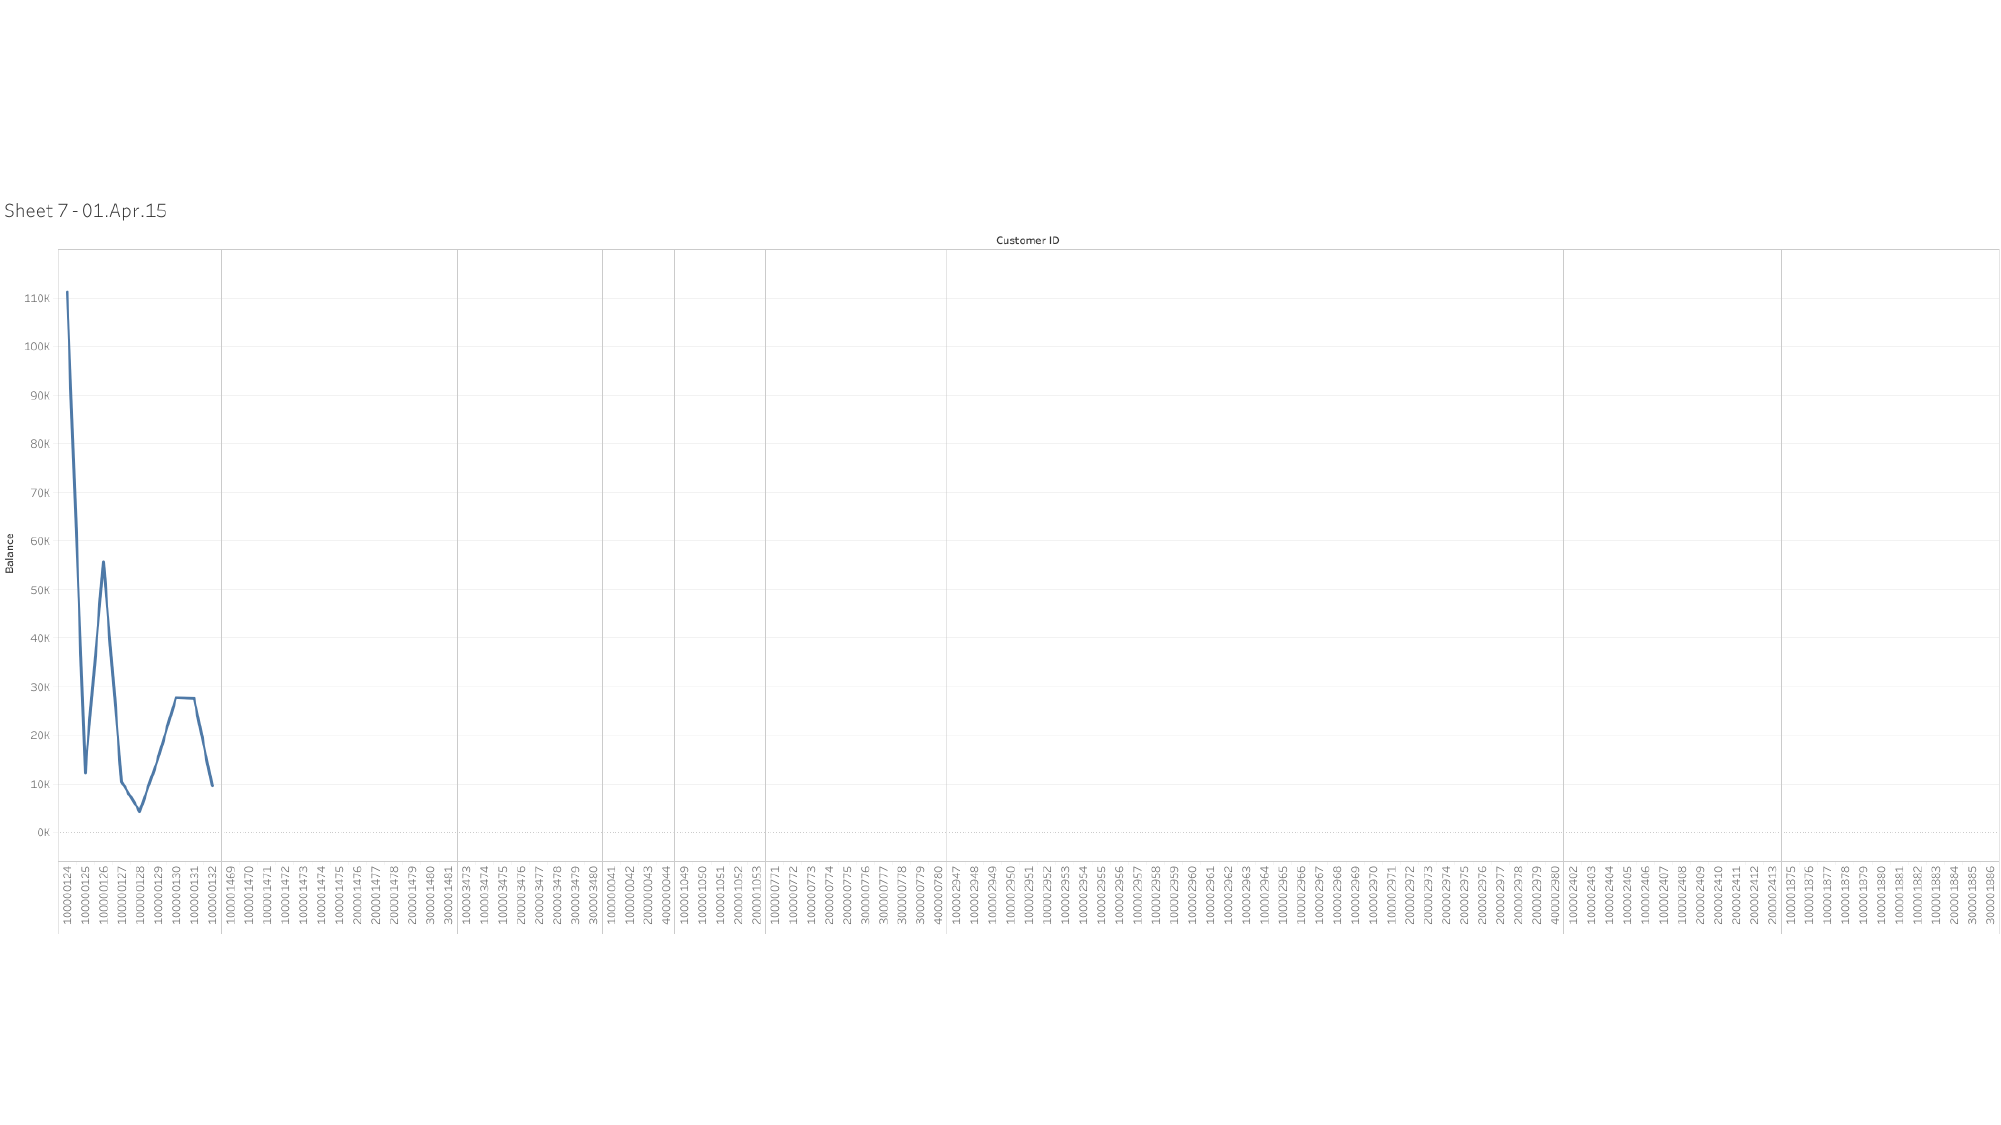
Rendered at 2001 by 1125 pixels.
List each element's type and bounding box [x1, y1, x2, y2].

picture [0, 191, 2000, 934]
